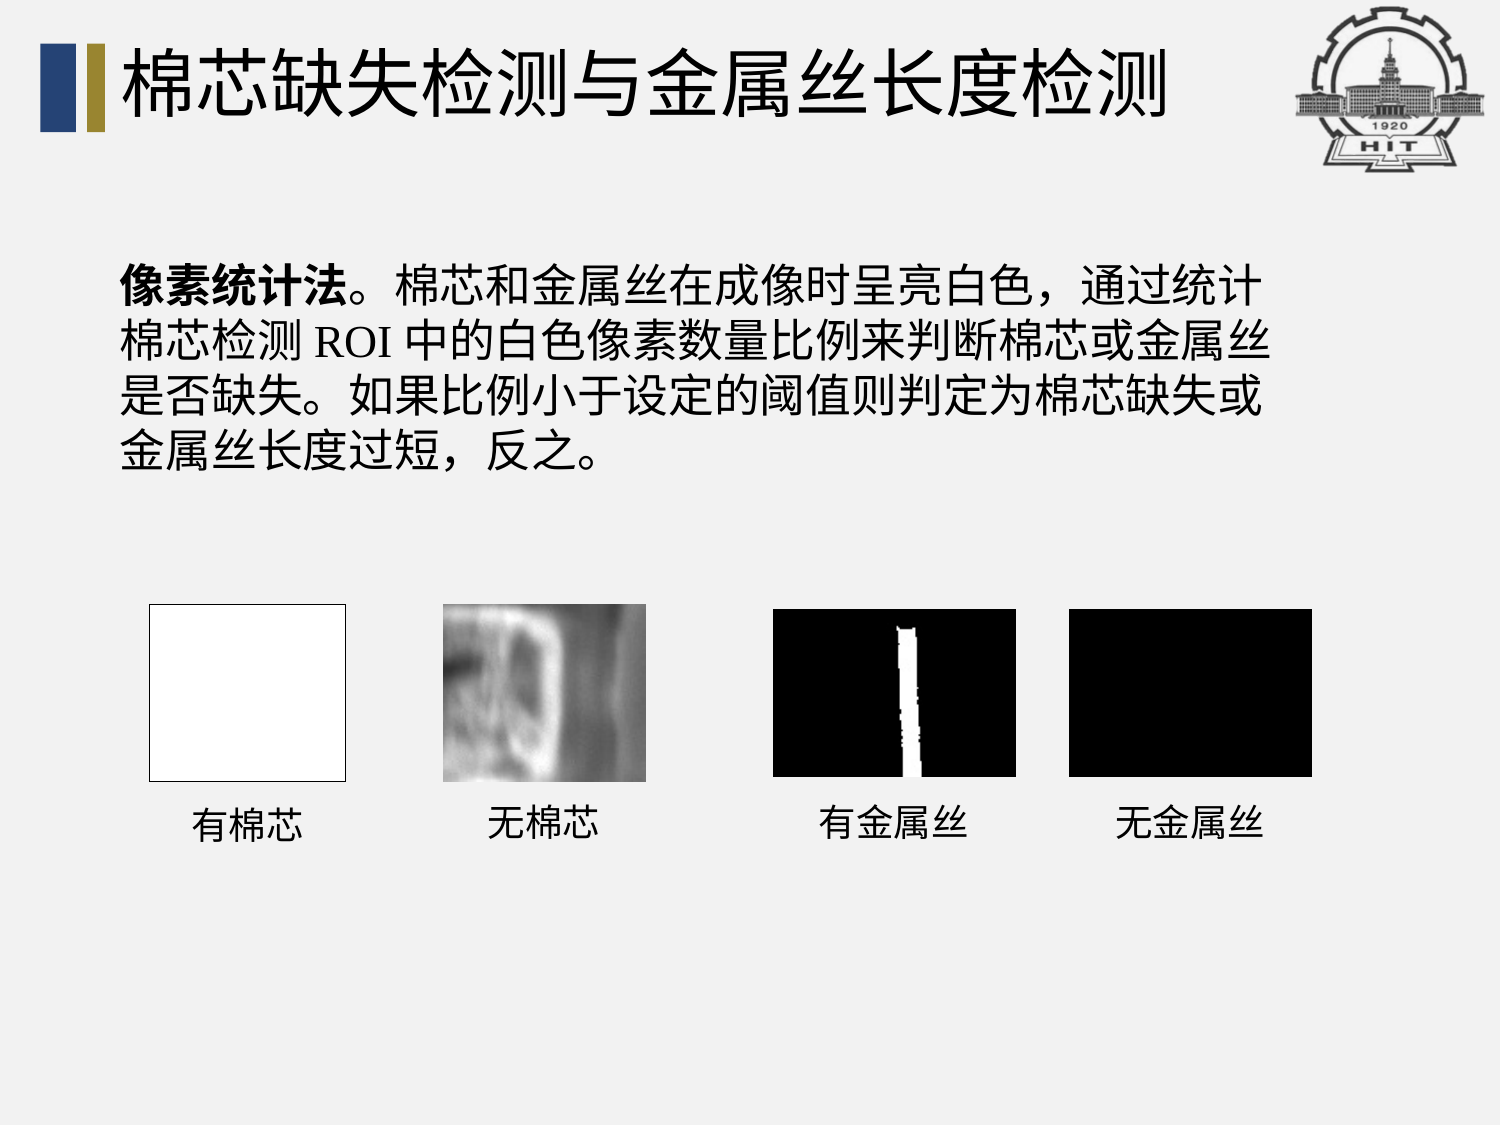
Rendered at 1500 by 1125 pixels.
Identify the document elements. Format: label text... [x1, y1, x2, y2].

title 棉芯缺失检测与金属丝长度检测 [104, 43, 1262, 132]
picture [443, 604, 646, 782]
picture [1069, 609, 1312, 777]
text_box 无金属丝 [1100, 791, 1281, 852]
text_box 有棉芯 [176, 794, 319, 855]
picture [149, 604, 346, 782]
text_box 有金属丝 [804, 791, 984, 852]
picture [773, 609, 1016, 777]
text_box 像素统计法。棉芯和金属丝在成像时呈亮白色，通过统计棉芯检测ROI中的白色像素数量比例来判断棉芯或金属丝是否缺失。如果比例小于设定的阈值则判定为棉芯缺失或金属丝长度过短，反之。 [104, 248, 1312, 484]
text_box 无棉芯 [473, 791, 616, 852]
